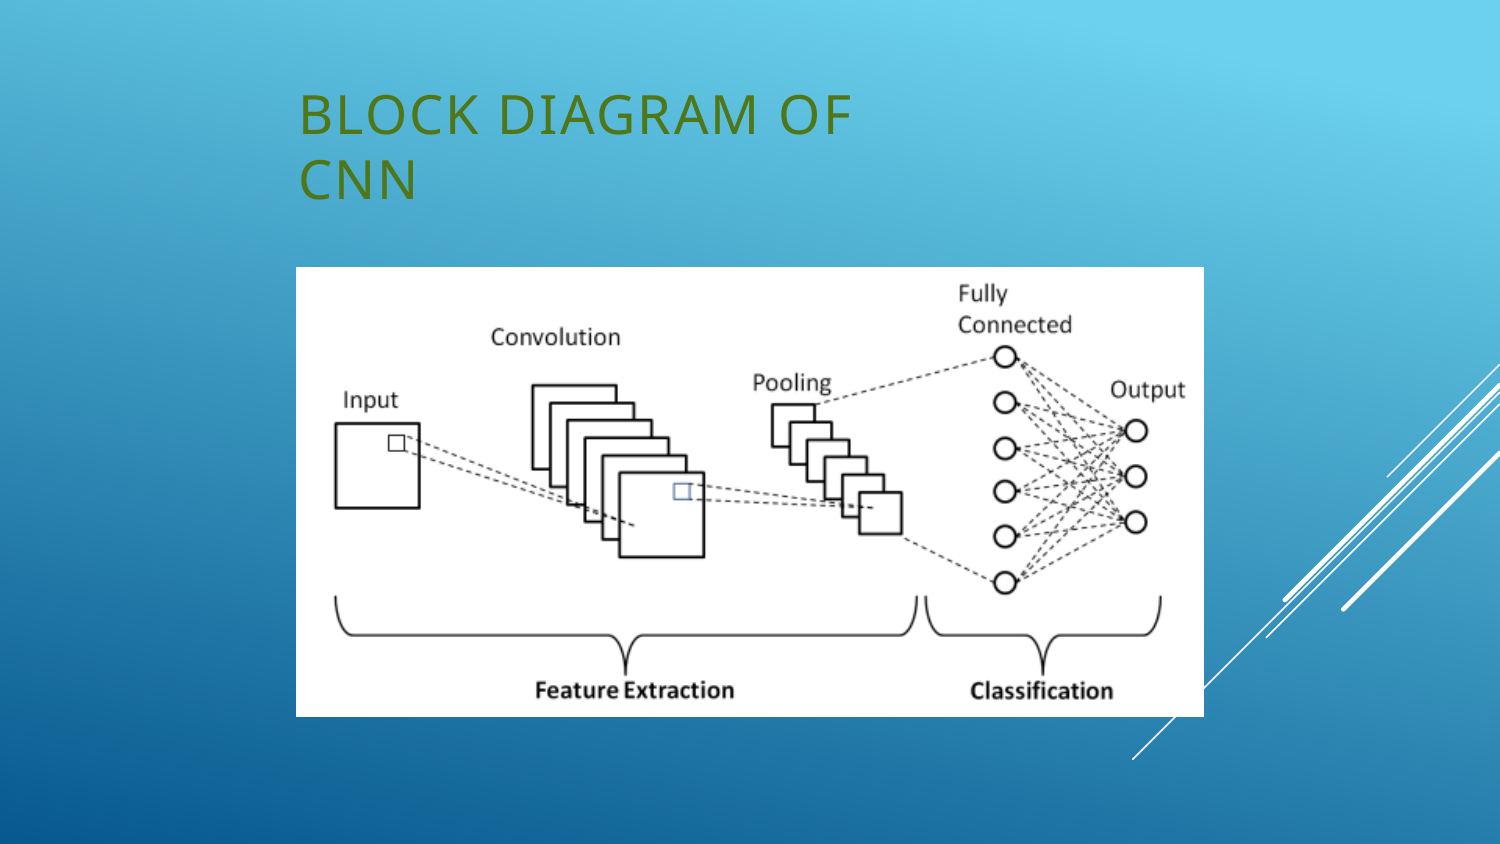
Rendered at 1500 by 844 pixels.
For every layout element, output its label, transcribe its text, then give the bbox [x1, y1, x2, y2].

picture [295, 267, 1205, 717]
title Block Diagram of CNN [296, 72, 888, 216]
